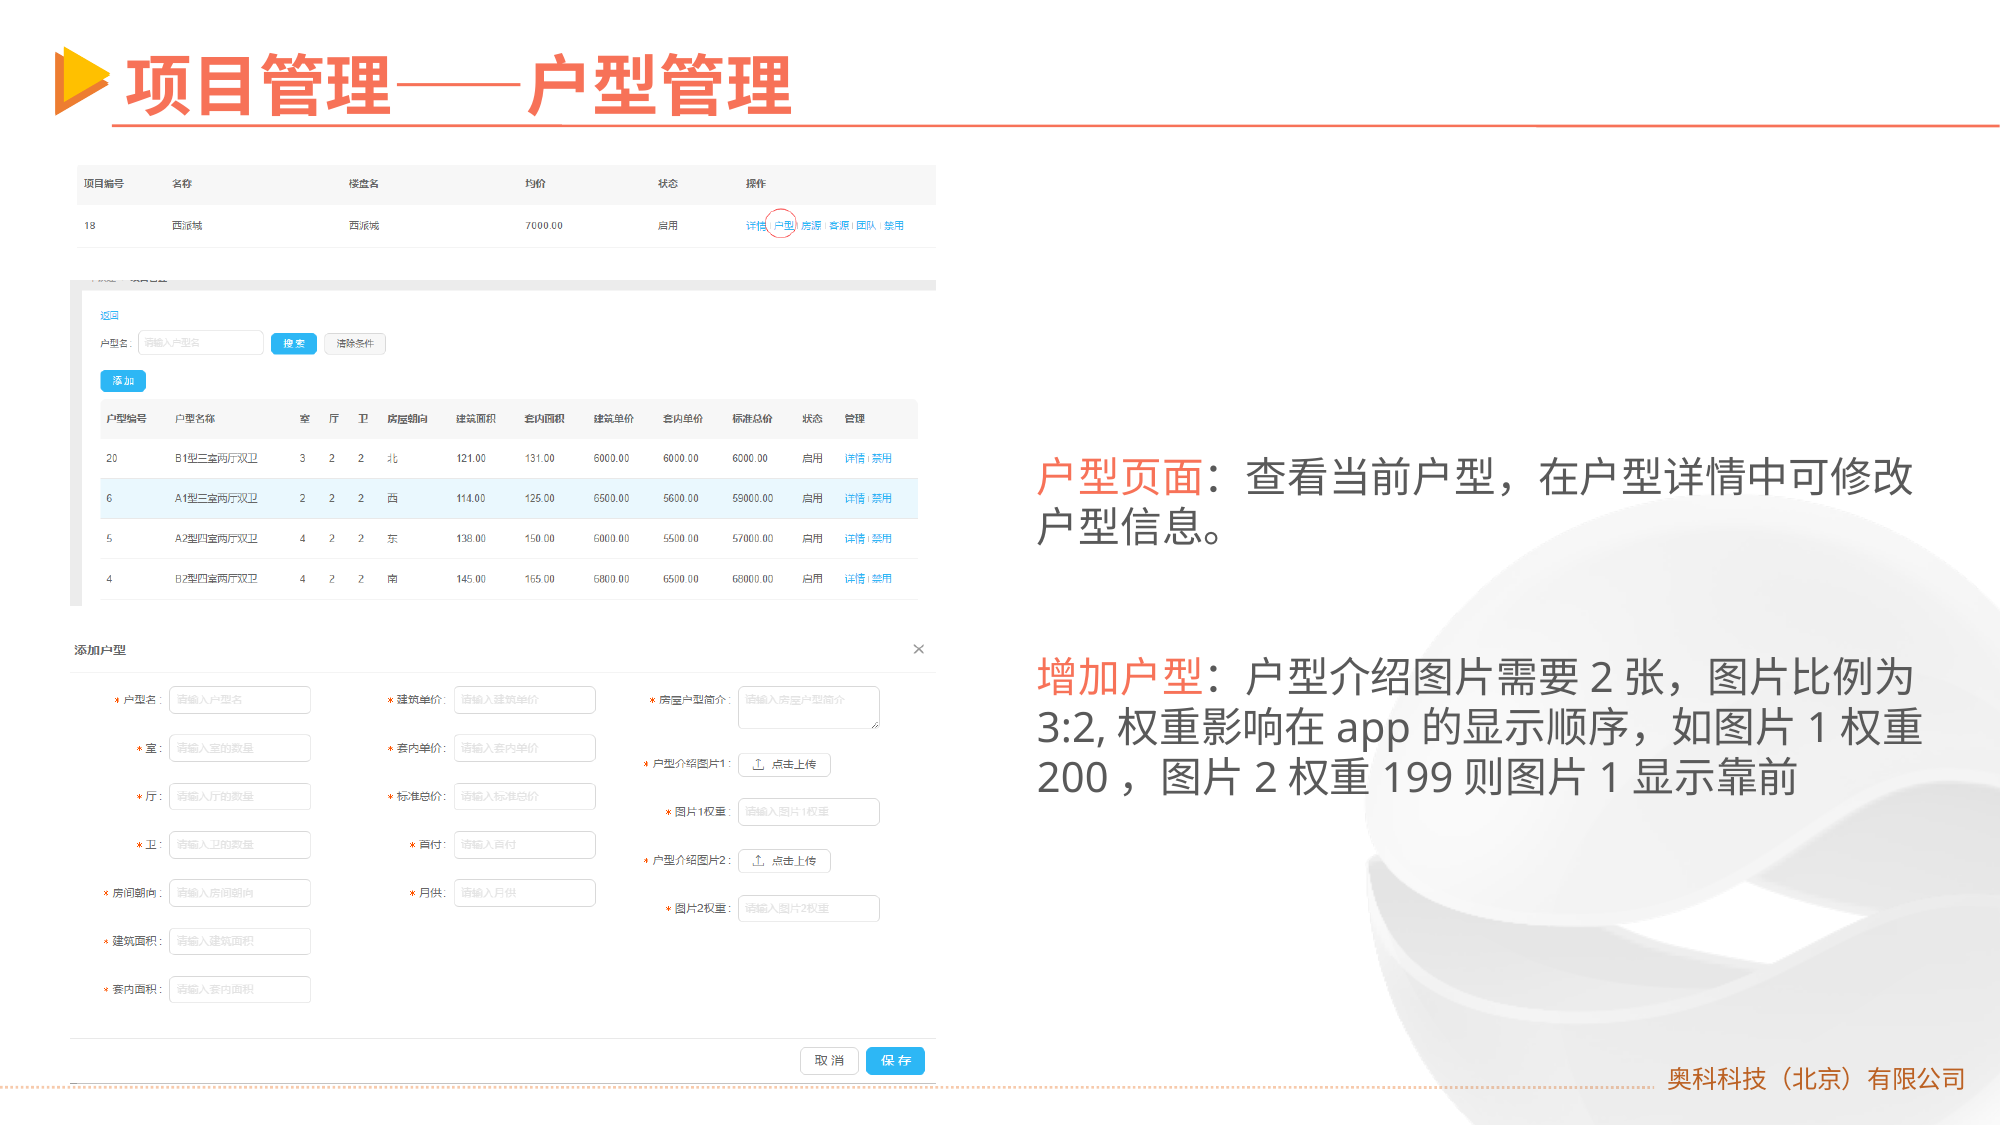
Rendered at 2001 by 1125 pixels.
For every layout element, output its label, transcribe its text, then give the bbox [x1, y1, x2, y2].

text_box 户型页面：查看当前户型，在户型详情中可修改户型信息。 增加户型：户型介绍图片需要2张，图片比例为3:2,权重影响在app的显示顺序，如图片1权重200，图片2权重199则图片1显示靠前 [965, 343, 1960, 808]
picture [1324, 465, 2000, 1125]
picture [70, 629, 936, 1084]
text_box 项目管理——户型管理 [110, 35, 1209, 131]
picture [70, 165, 936, 248]
picture [70, 280, 936, 606]
